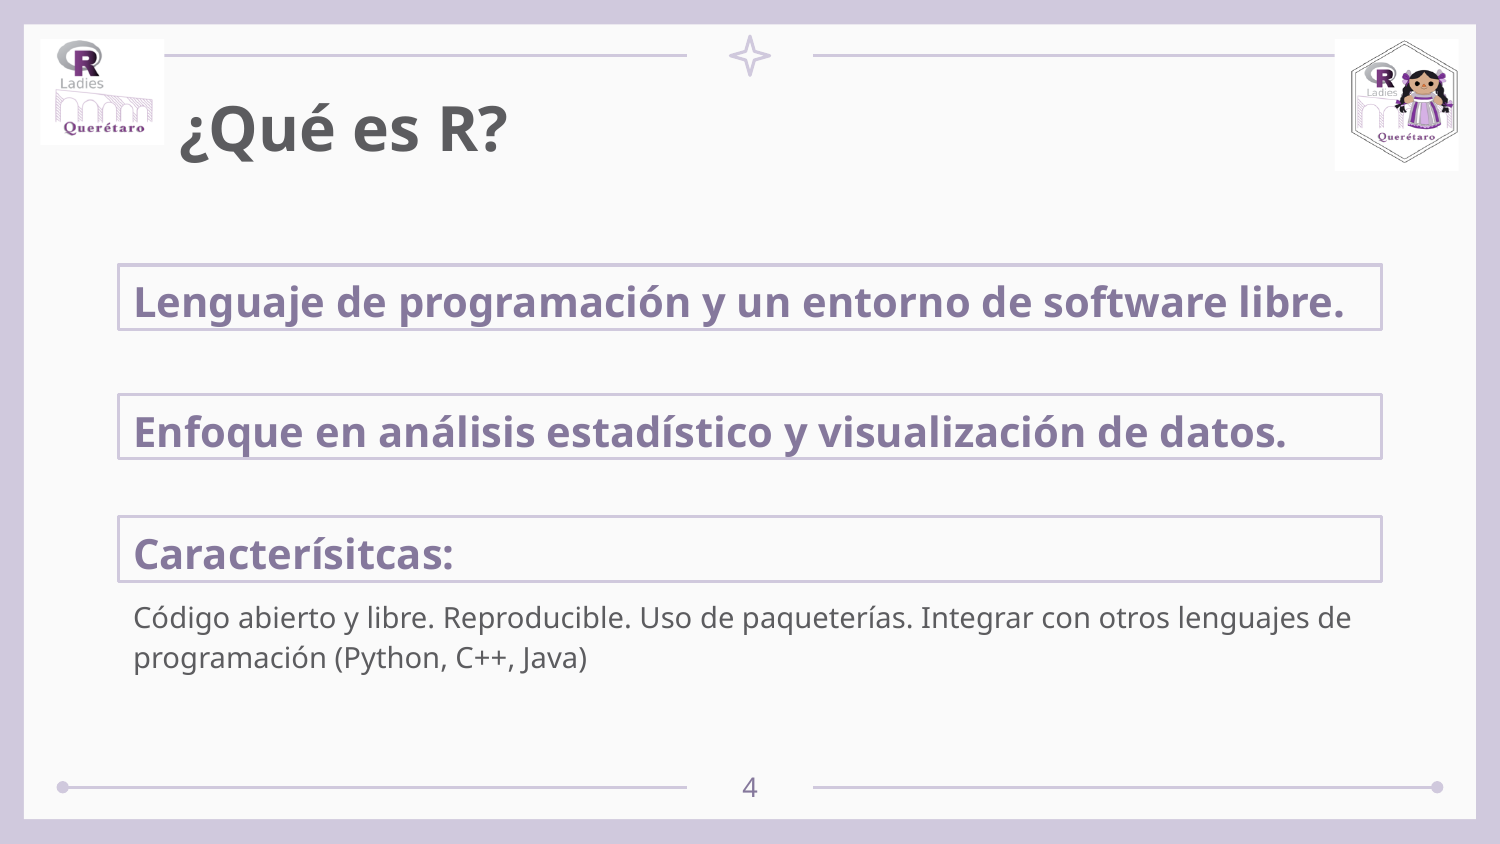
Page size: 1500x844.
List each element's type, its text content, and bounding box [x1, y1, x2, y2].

slide_number ‹#› [705, 755, 795, 810]
picture [40, 39, 165, 145]
title ¿Qué es R? [164, 73, 1329, 168]
subtitle Código abierto y libre. Reproducible. Uso de paqueterías. Integrar con otros lenguajes de programación (Python, C++, Java) [118, 583, 1382, 666]
subtitle Enfoque en análisis estadístico y visualización de datos. [117, 393, 1383, 460]
subtitle Caracterísitcas: [117, 515, 1383, 583]
subtitle Lenguaje de programación y un entorno de software libre. [117, 263, 1383, 331]
picture [1334, 39, 1459, 171]
